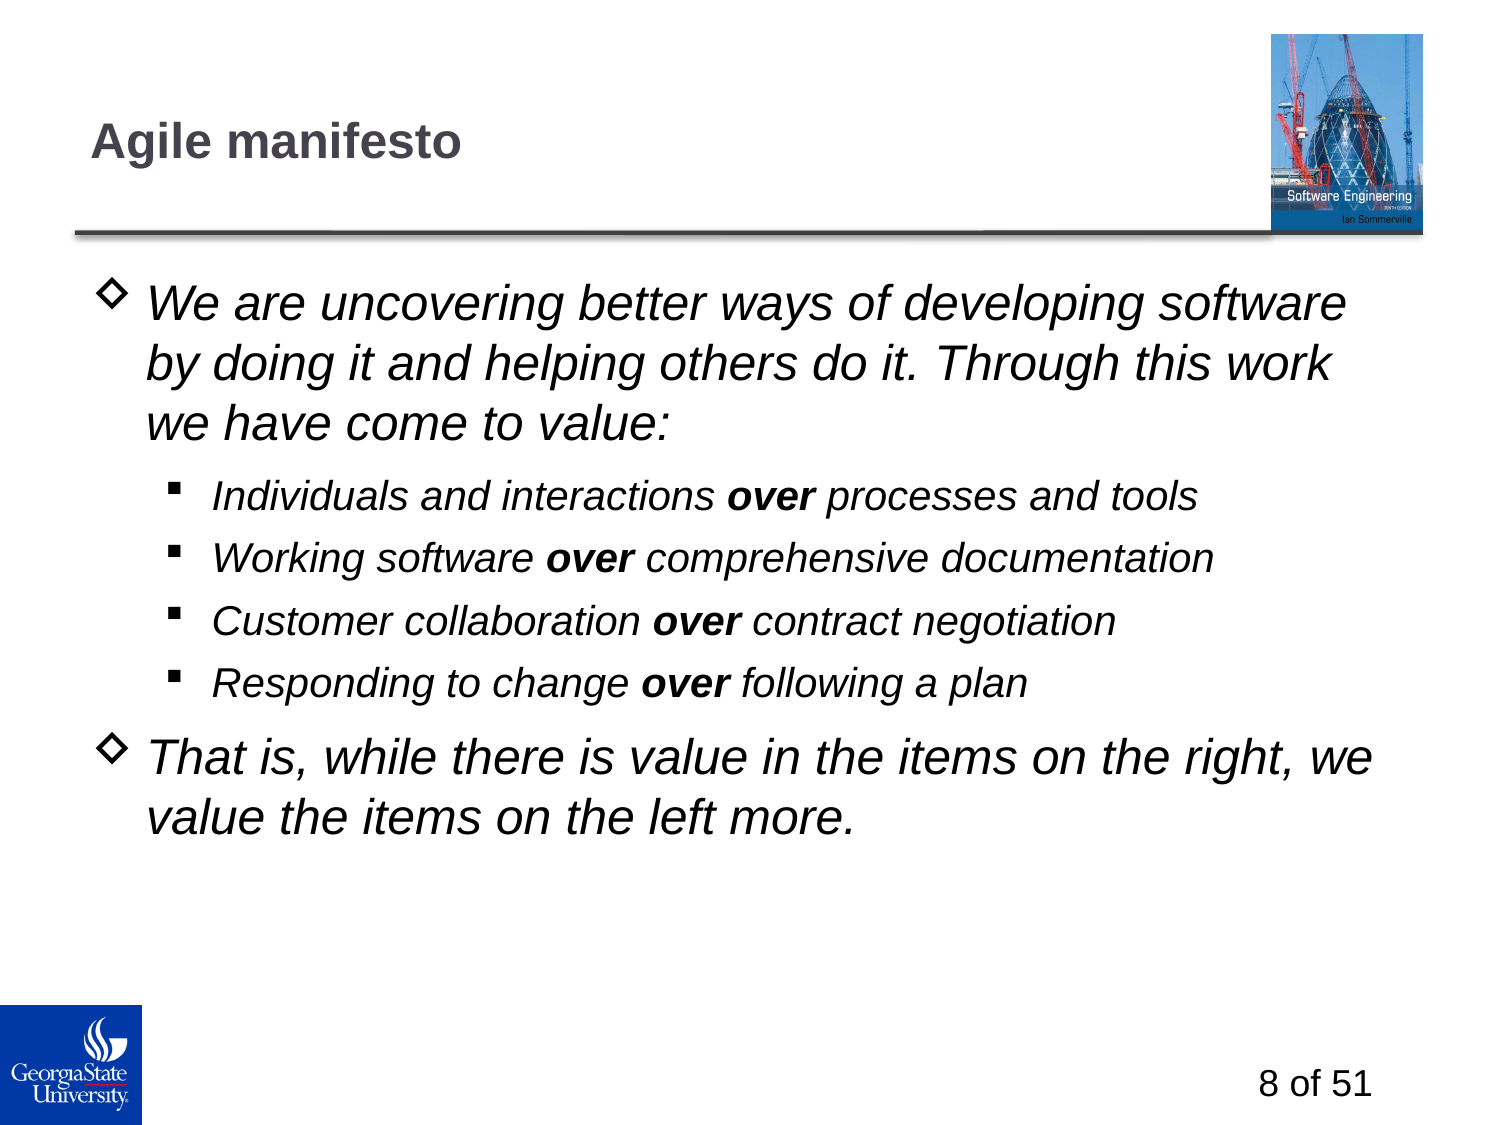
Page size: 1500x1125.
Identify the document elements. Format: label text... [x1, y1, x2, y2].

list We are uncovering better ways of developing software by doing it and helping others do it. Through this work we have come to value: Individuals and interactions over processes and tools Working software over comprehensive documentation Customer collaboration over contract negotiation Responding to change over following a plan That is, while there is value in the items on the right, we value the items on the left more. [75, 262, 1425, 1005]
title Agile manifesto [74, 44, 1272, 233]
picture [1271, 34, 1423, 230]
picture [0, 1005, 142, 1125]
